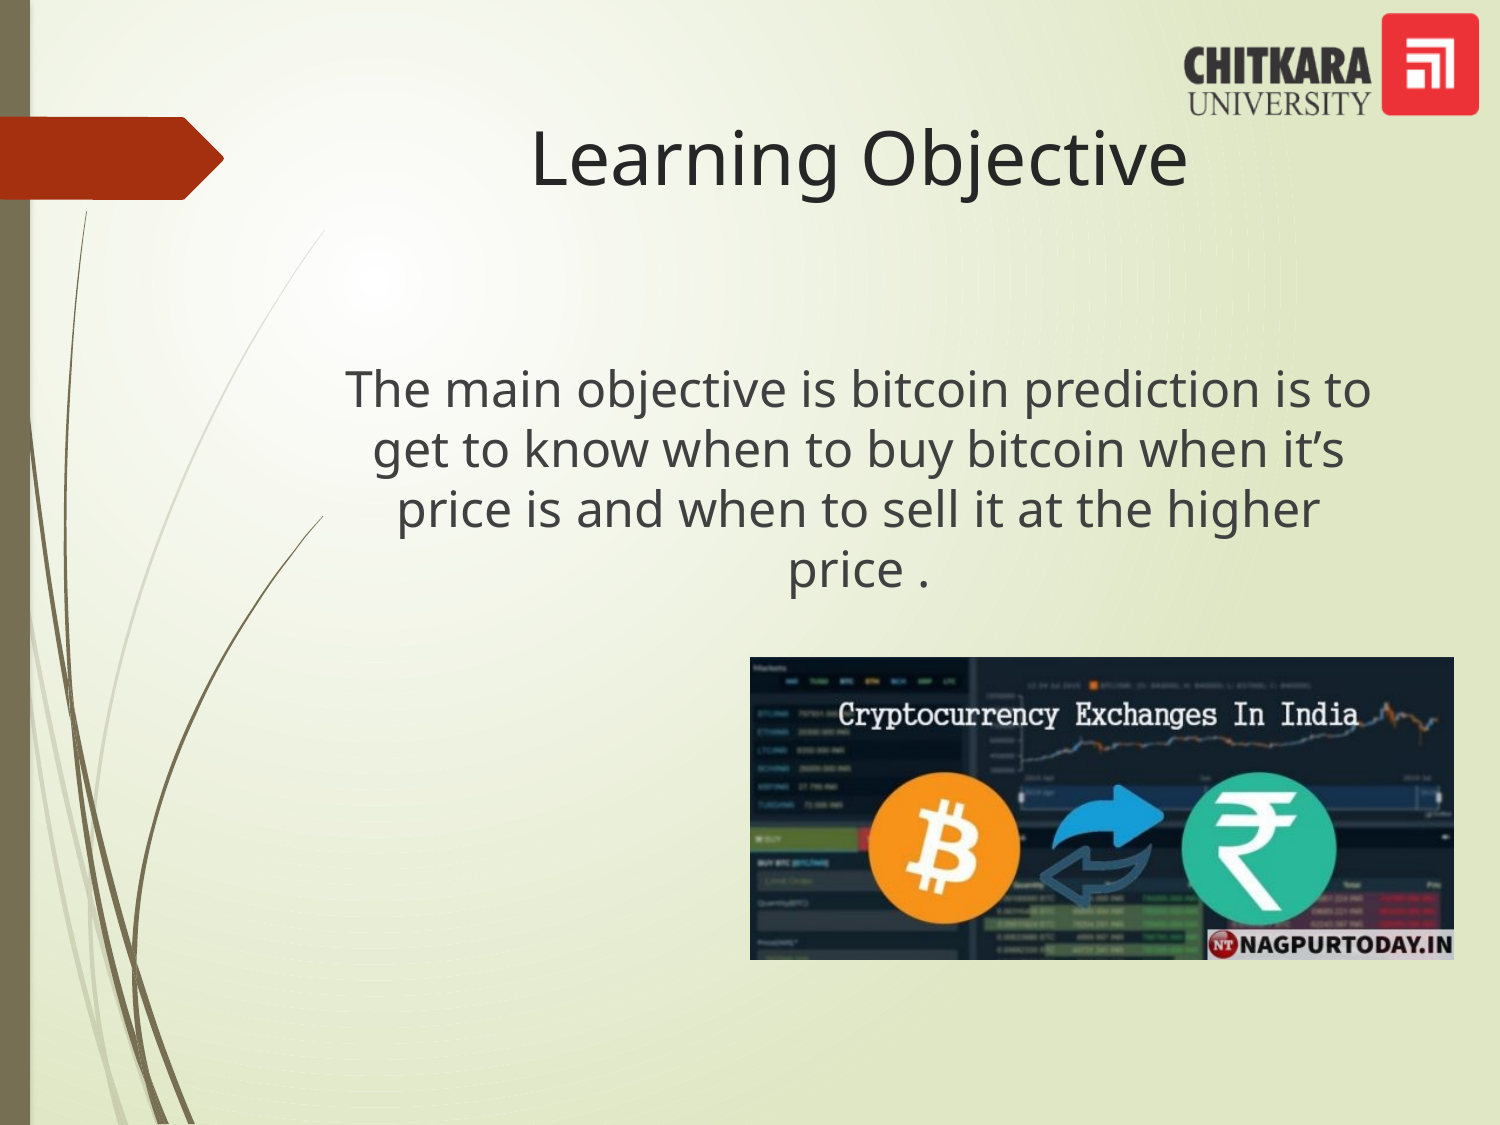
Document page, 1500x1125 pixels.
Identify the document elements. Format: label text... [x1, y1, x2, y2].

picture [749, 656, 1454, 960]
list The main objective is bitcoin prediction is to get to know when to buy bitcoin when it’s price is and when to sell it at the higher price . [318, 350, 1400, 970]
picture [1067, 0, 1500, 218]
title Learning Objective [319, 102, 1400, 313]
